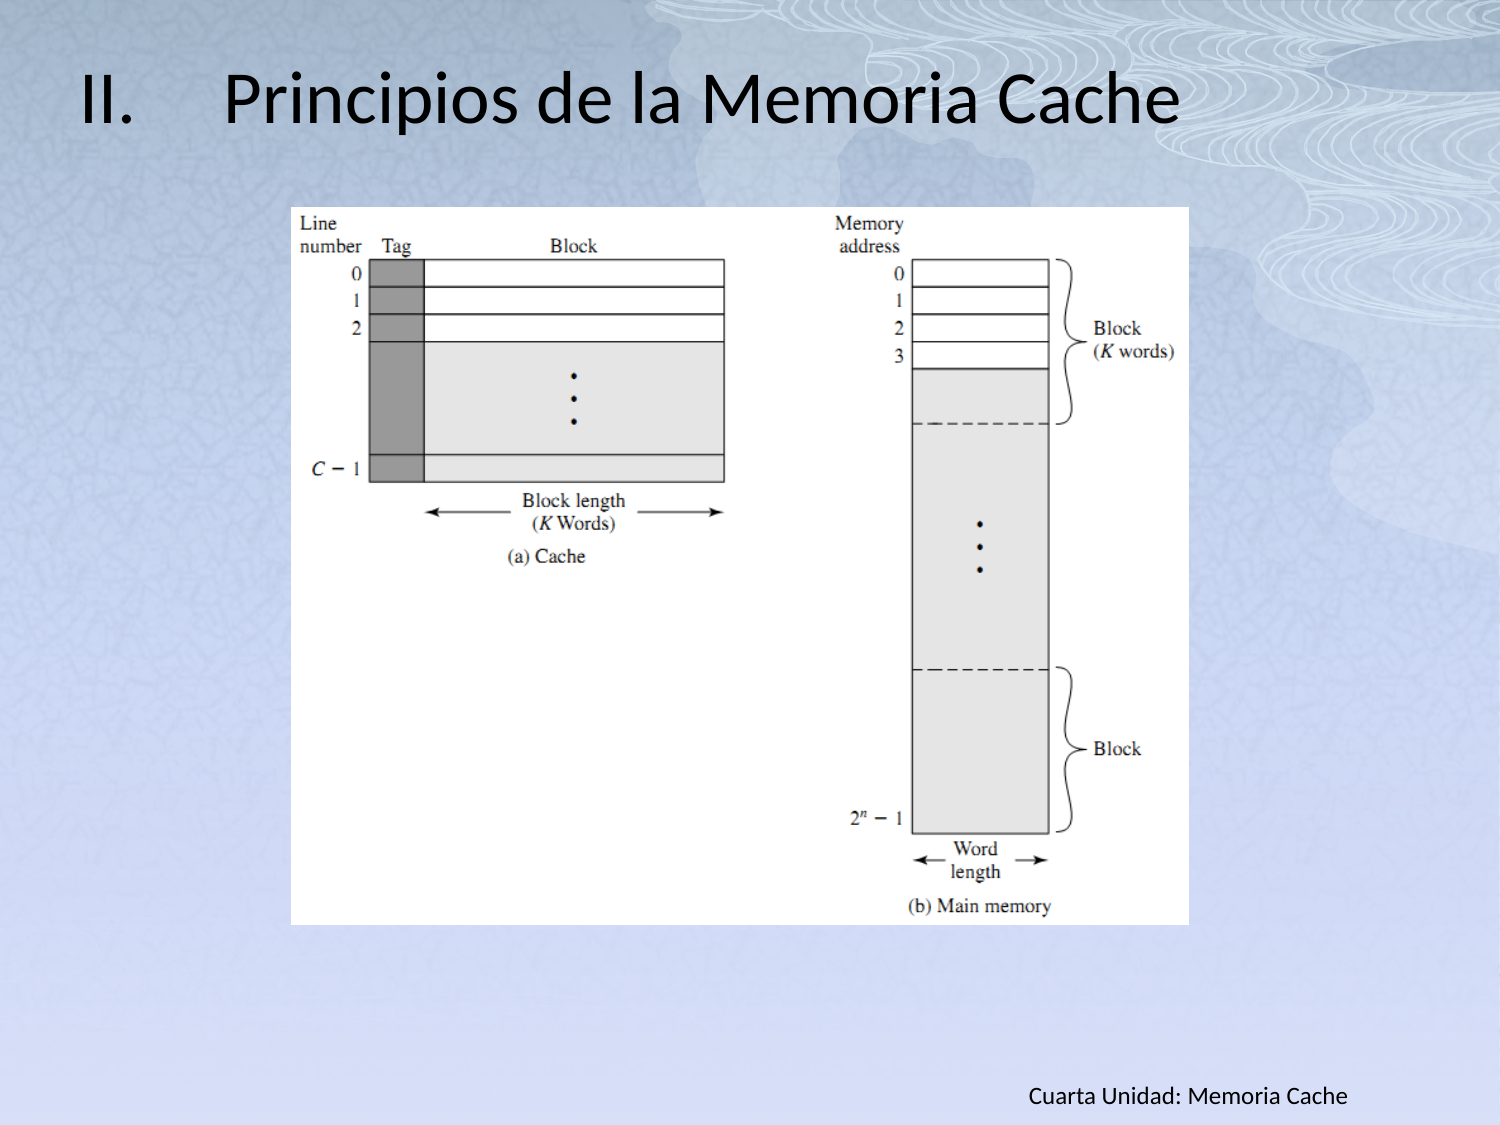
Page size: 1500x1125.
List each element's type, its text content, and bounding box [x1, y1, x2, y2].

footer Cuarta Unidad: Memoria Cache [992, 1065, 1386, 1125]
picture [291, 207, 1189, 925]
text_box Principios de la Memoria Cache [64, 0, 1415, 188]
